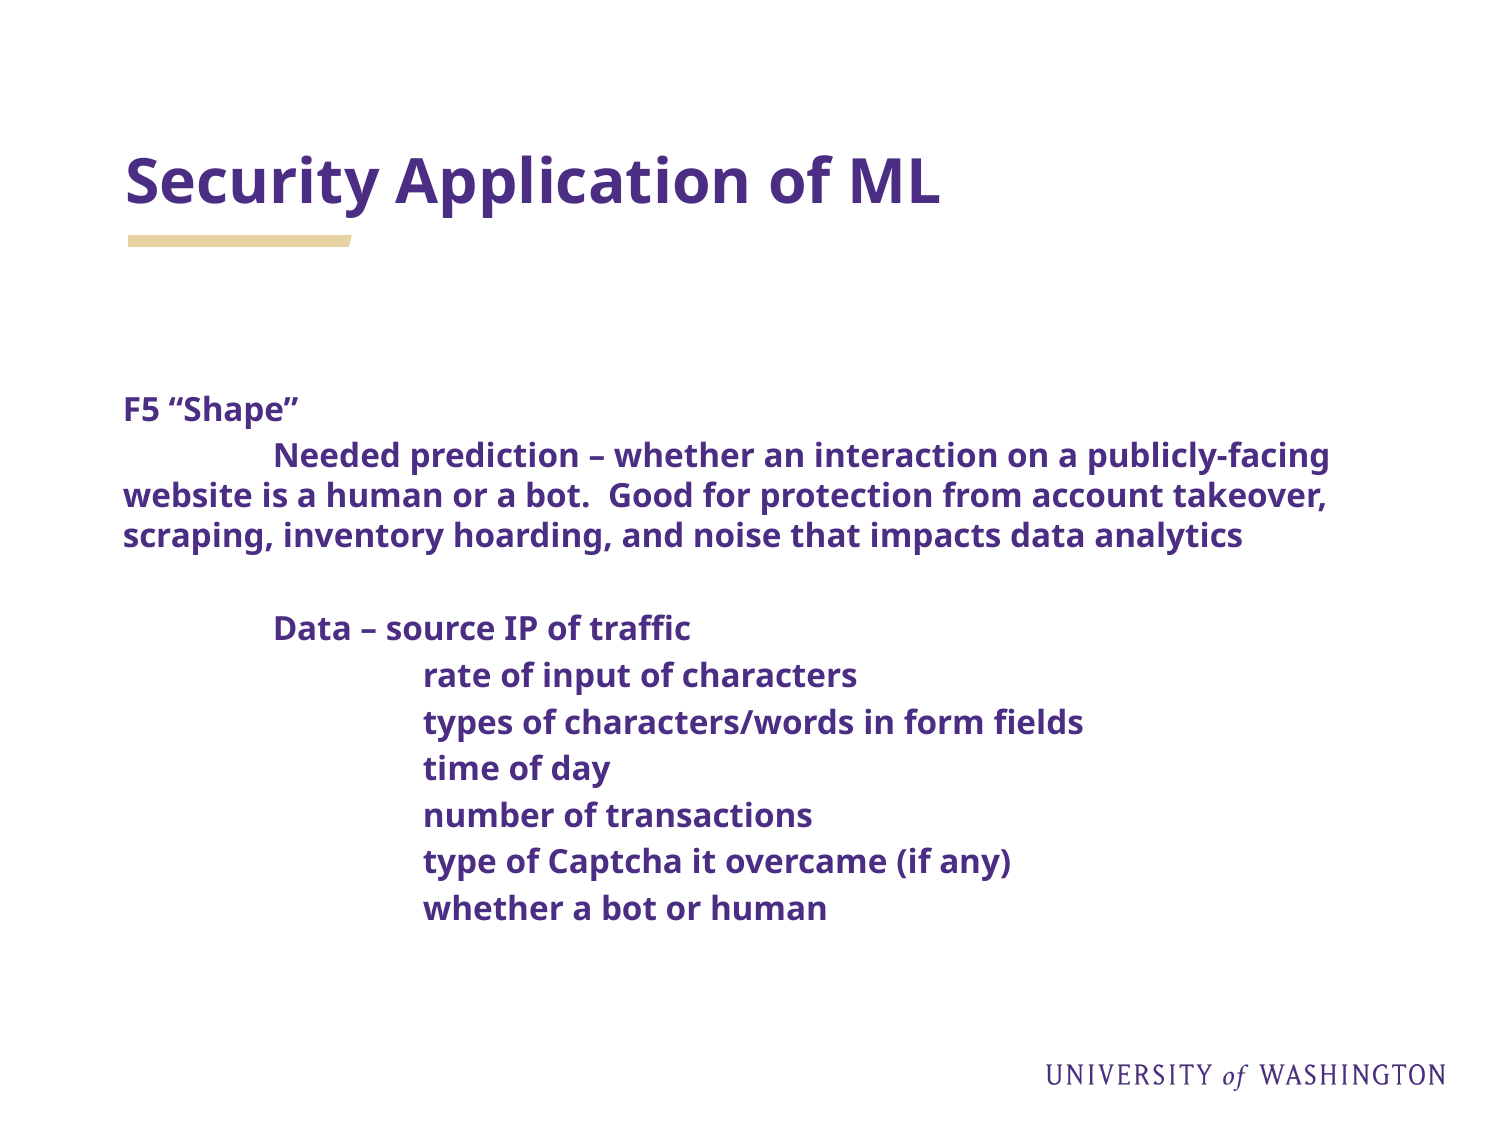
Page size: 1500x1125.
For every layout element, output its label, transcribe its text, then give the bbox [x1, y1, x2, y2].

title Security Application of ML [110, 60, 1453, 224]
picture [1046, 1064, 1445, 1091]
picture [128, 235, 352, 247]
list F5 “Shape” Needed prediction – whether an interaction on a publicly-facing website is a human or a bot. Good for protection from account takeover, scraping, inventory hoarding, and noise that impacts data analytics Data – source IP of traffic rate of input of characters types of characters/words in form fields time of day number of transactions type of Captcha it overcame (if any) whether a bot or human [108, 380, 1453, 1006]
